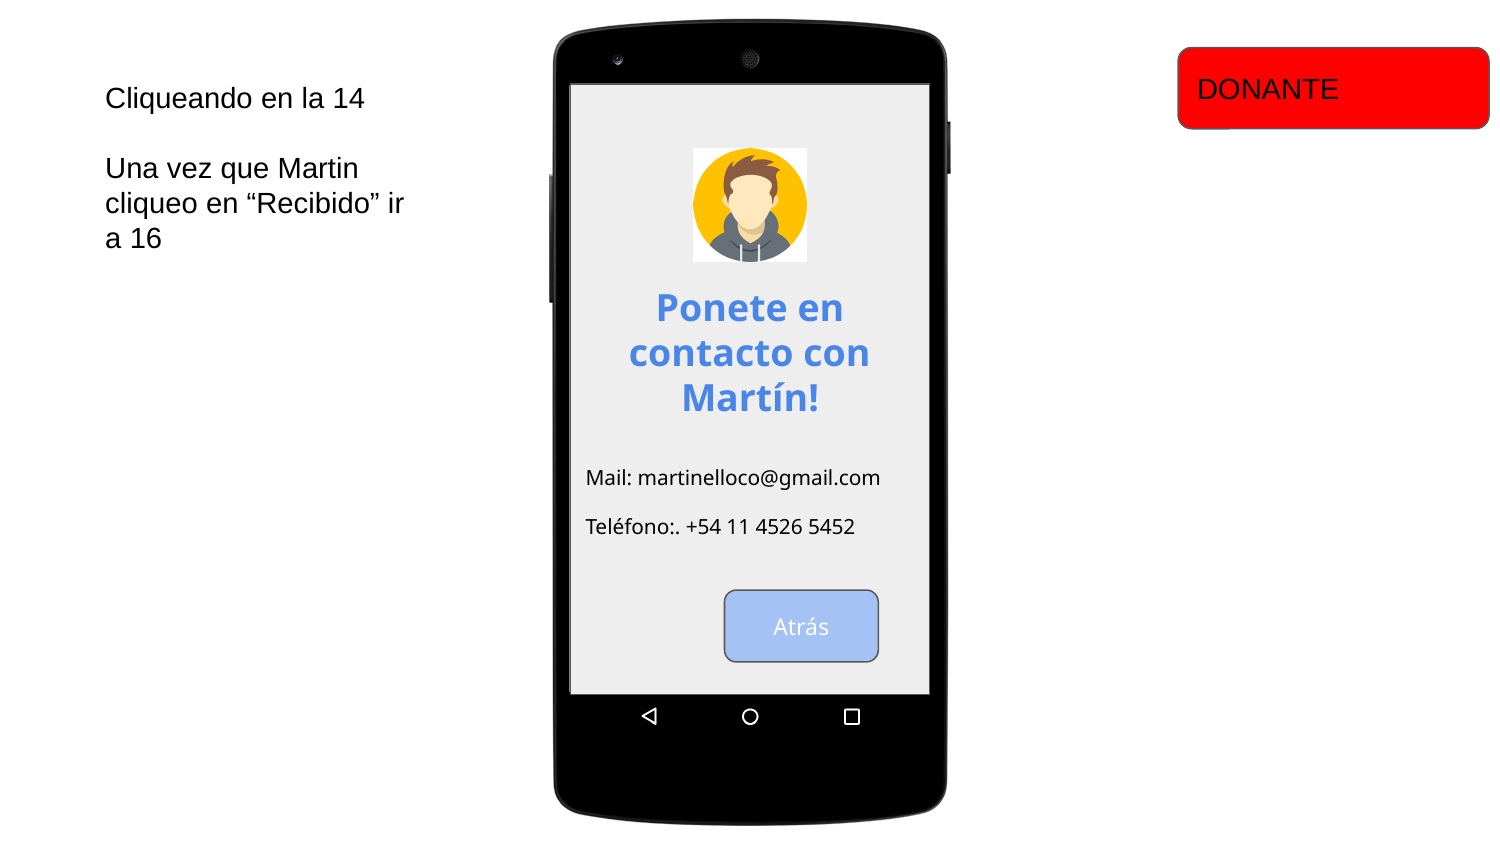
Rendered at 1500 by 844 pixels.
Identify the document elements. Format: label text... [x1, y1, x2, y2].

picture [693, 148, 808, 263]
text_box Cliqueando en la 14 Una vez que Martin cliqueo en “Recibido” ir a 16 [90, 64, 436, 205]
text_box DONANTE [1178, 47, 1490, 129]
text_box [549, 18, 951, 826]
